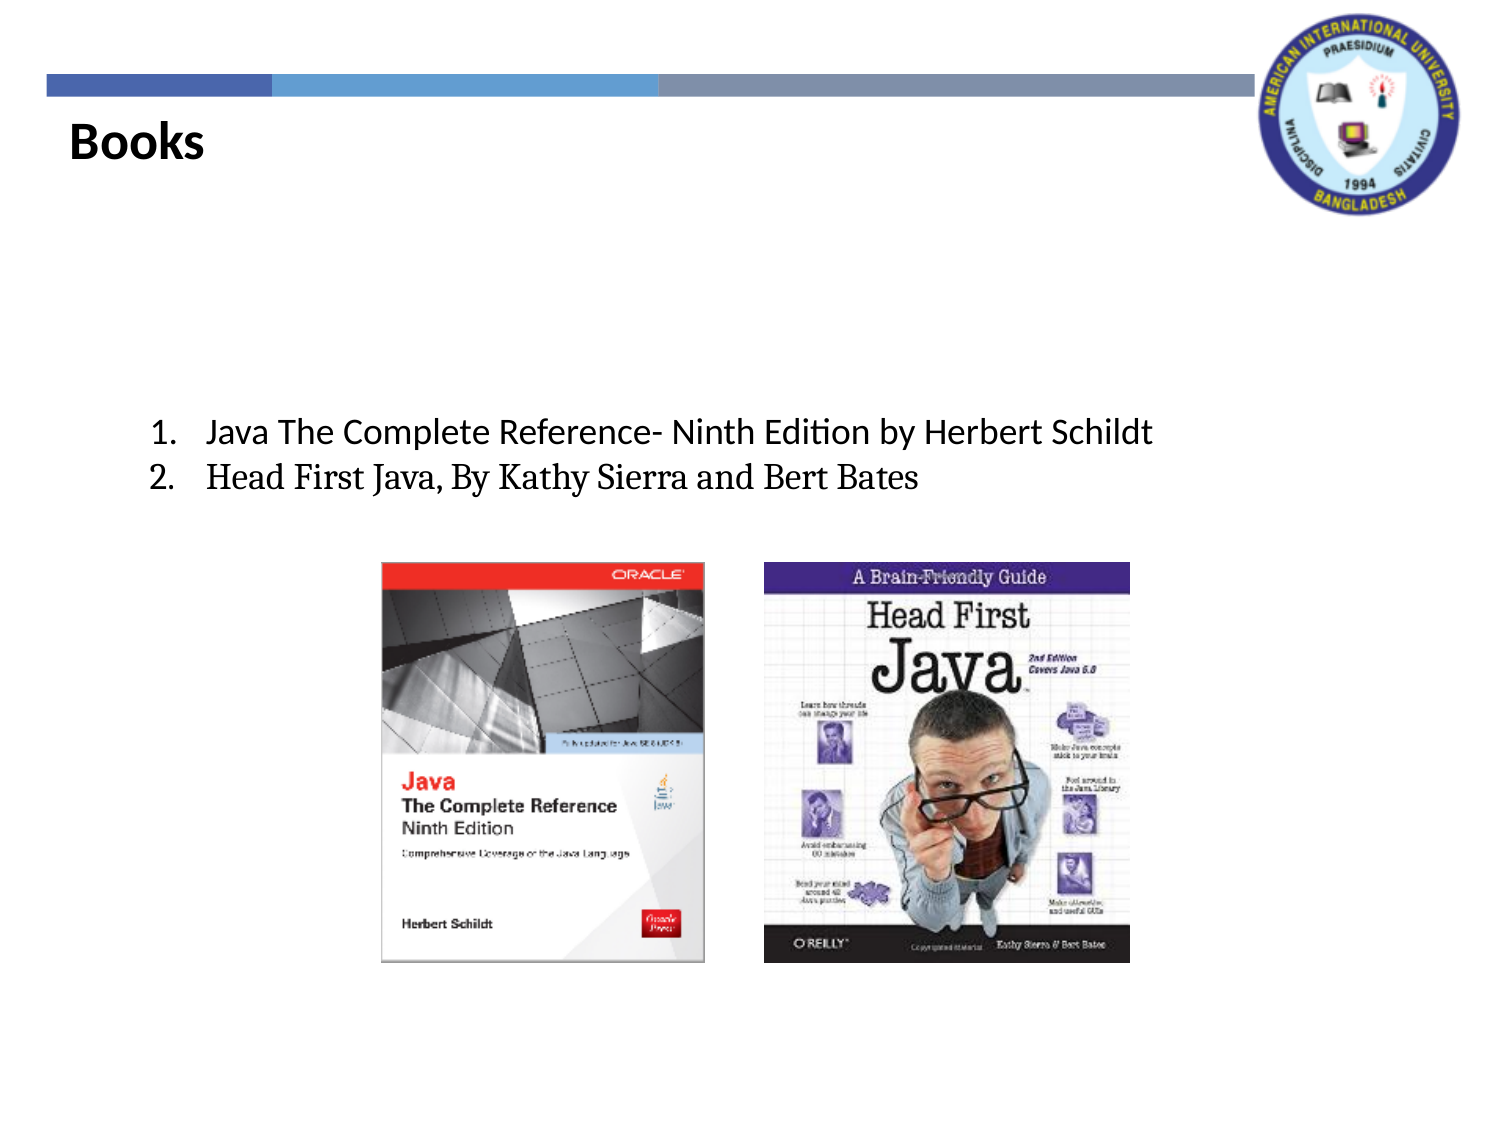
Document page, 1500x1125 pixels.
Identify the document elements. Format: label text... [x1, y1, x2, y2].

picture [764, 561, 1131, 963]
text_box Java The Complete Reference- Ninth Edition by Herbert Schildt Head First Java, By Kathy Sierra and Bert Bates [134, 399, 1170, 550]
picture [1254, 9, 1465, 221]
text_box Books [54, 97, 586, 179]
picture [381, 561, 705, 963]
